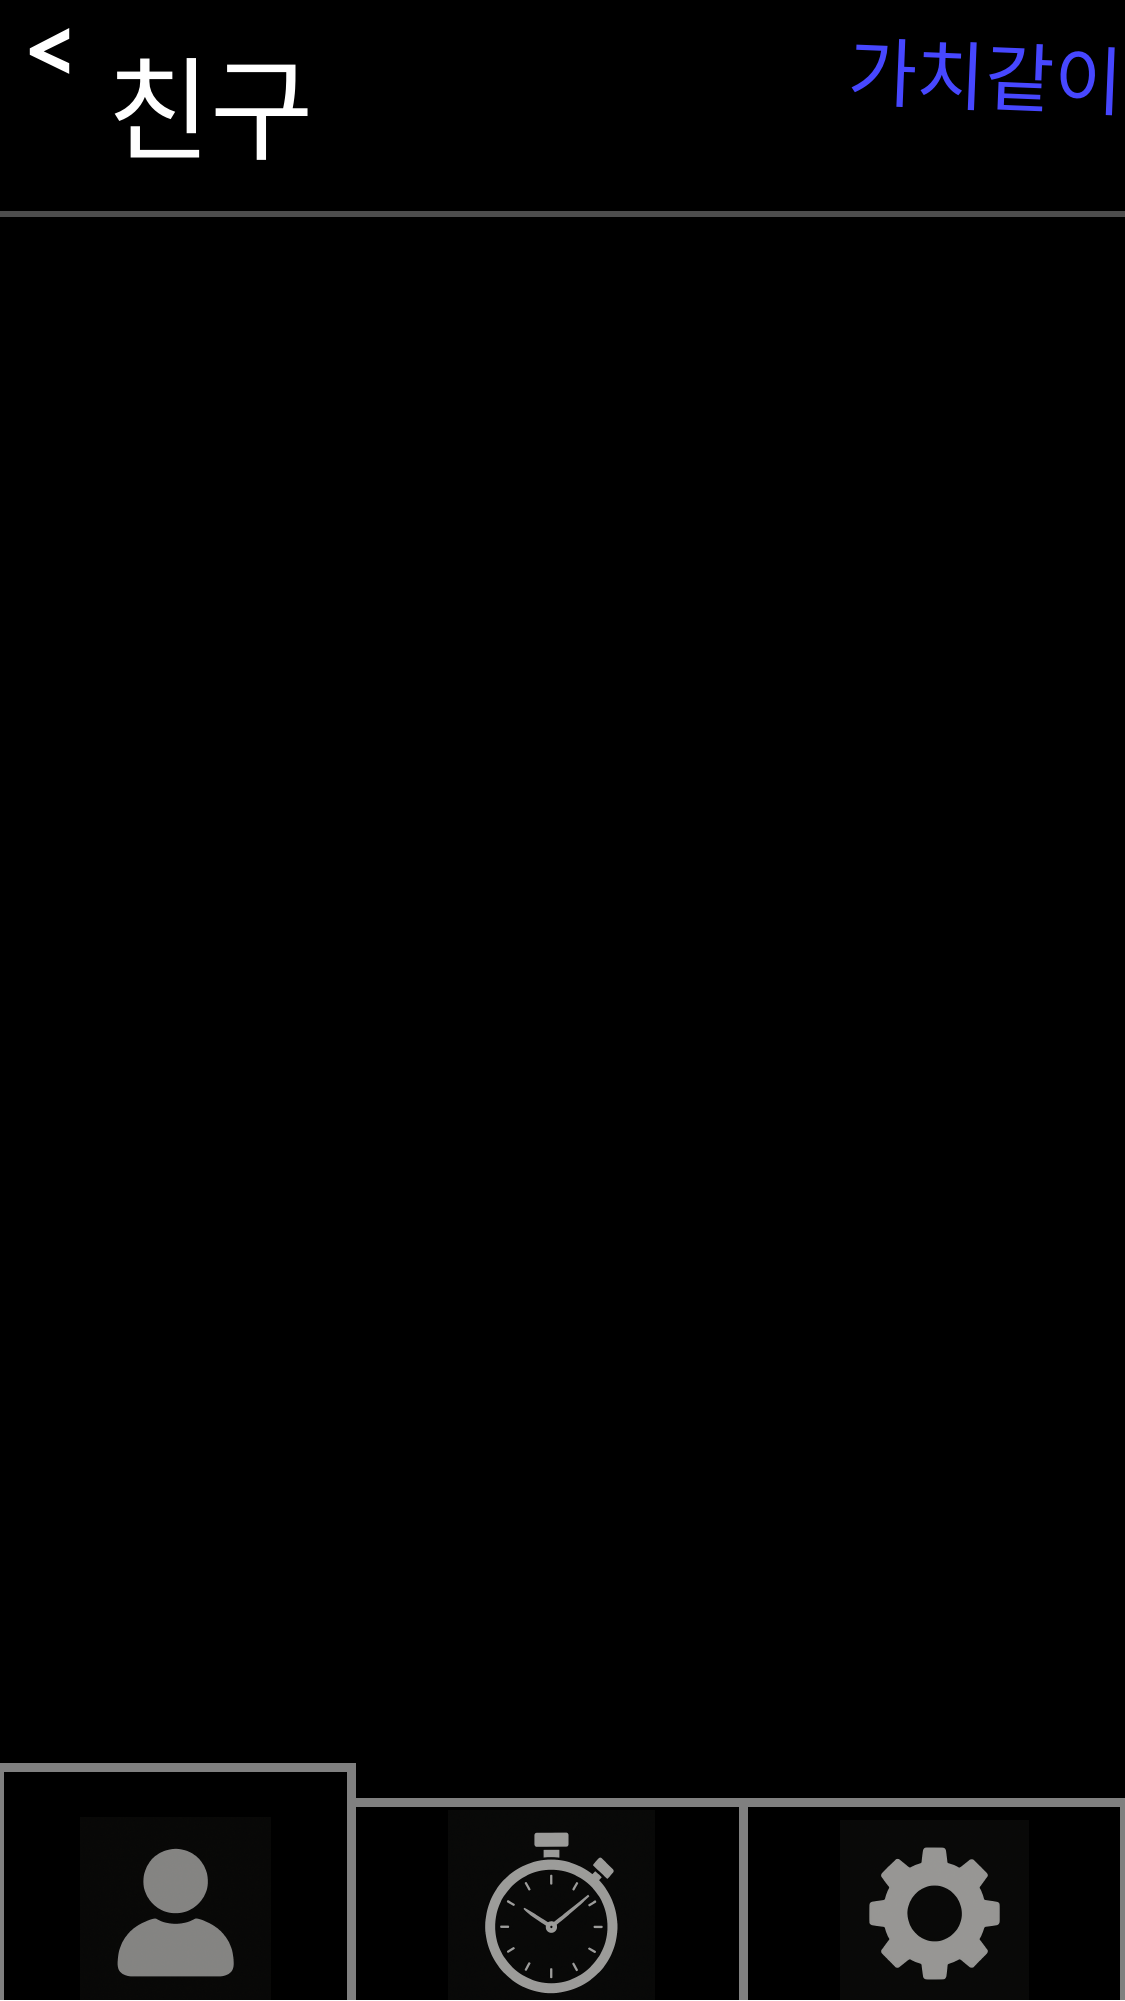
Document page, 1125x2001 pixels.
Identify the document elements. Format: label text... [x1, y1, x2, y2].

text_box [350, 1801, 742, 2000]
picture [447, 1809, 656, 2000]
picture [840, 1819, 1029, 2000]
text_box < [7, 0, 947, 110]
text_box 가치같이 [942, 32, 1125, 123]
text_box 친구 [104, 110, 942, 172]
text_box [742, 1801, 1125, 2000]
picture [80, 1816, 272, 2000]
text_box [0, 1766, 353, 2000]
